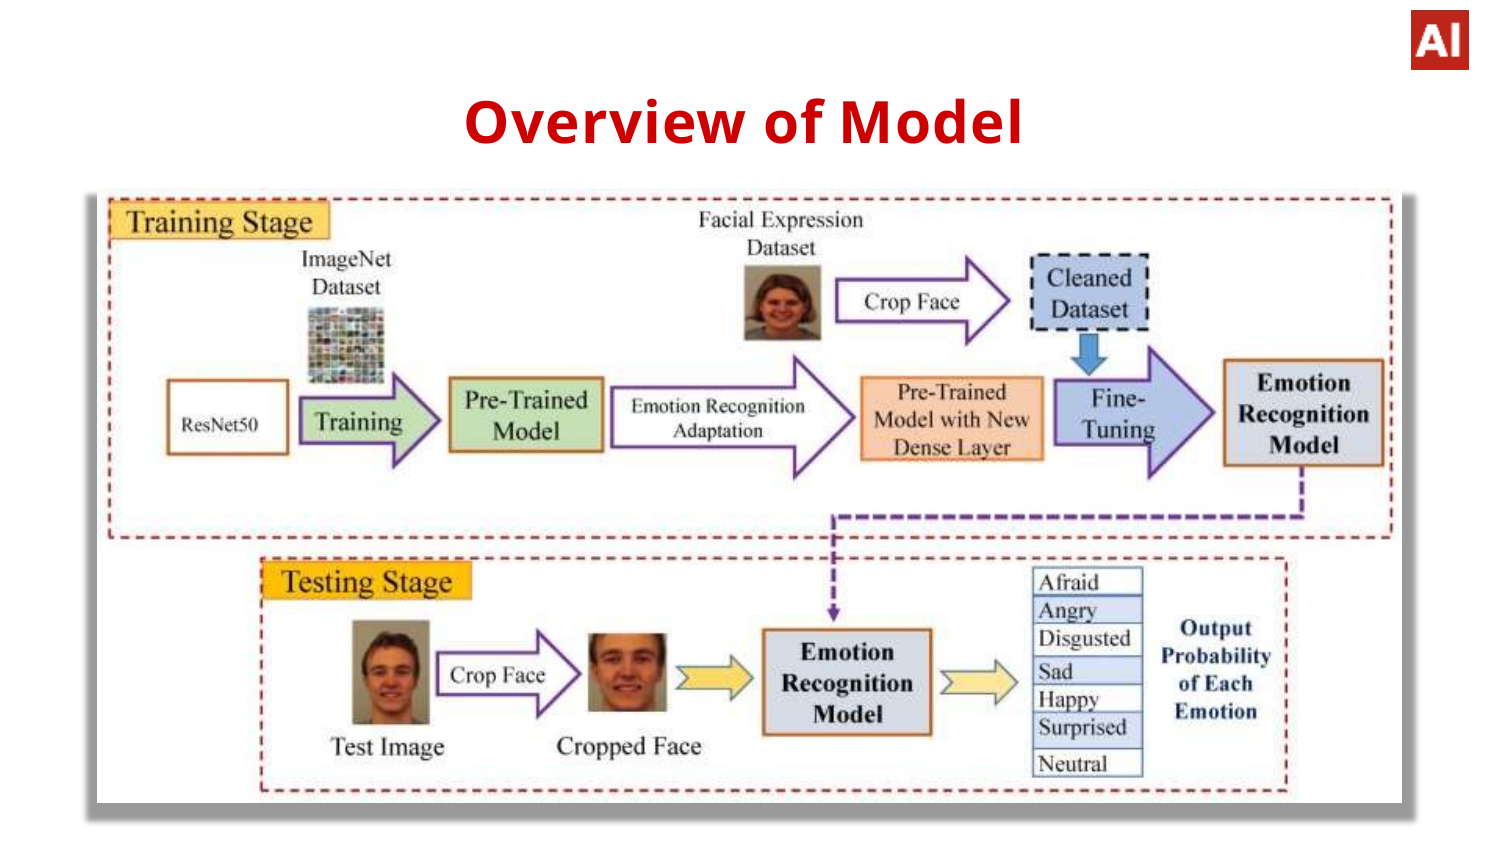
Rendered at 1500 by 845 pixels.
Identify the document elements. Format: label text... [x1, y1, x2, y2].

title Overview of Model [461, 82, 1034, 187]
picture [1411, 10, 1469, 70]
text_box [79, 188, 1423, 829]
